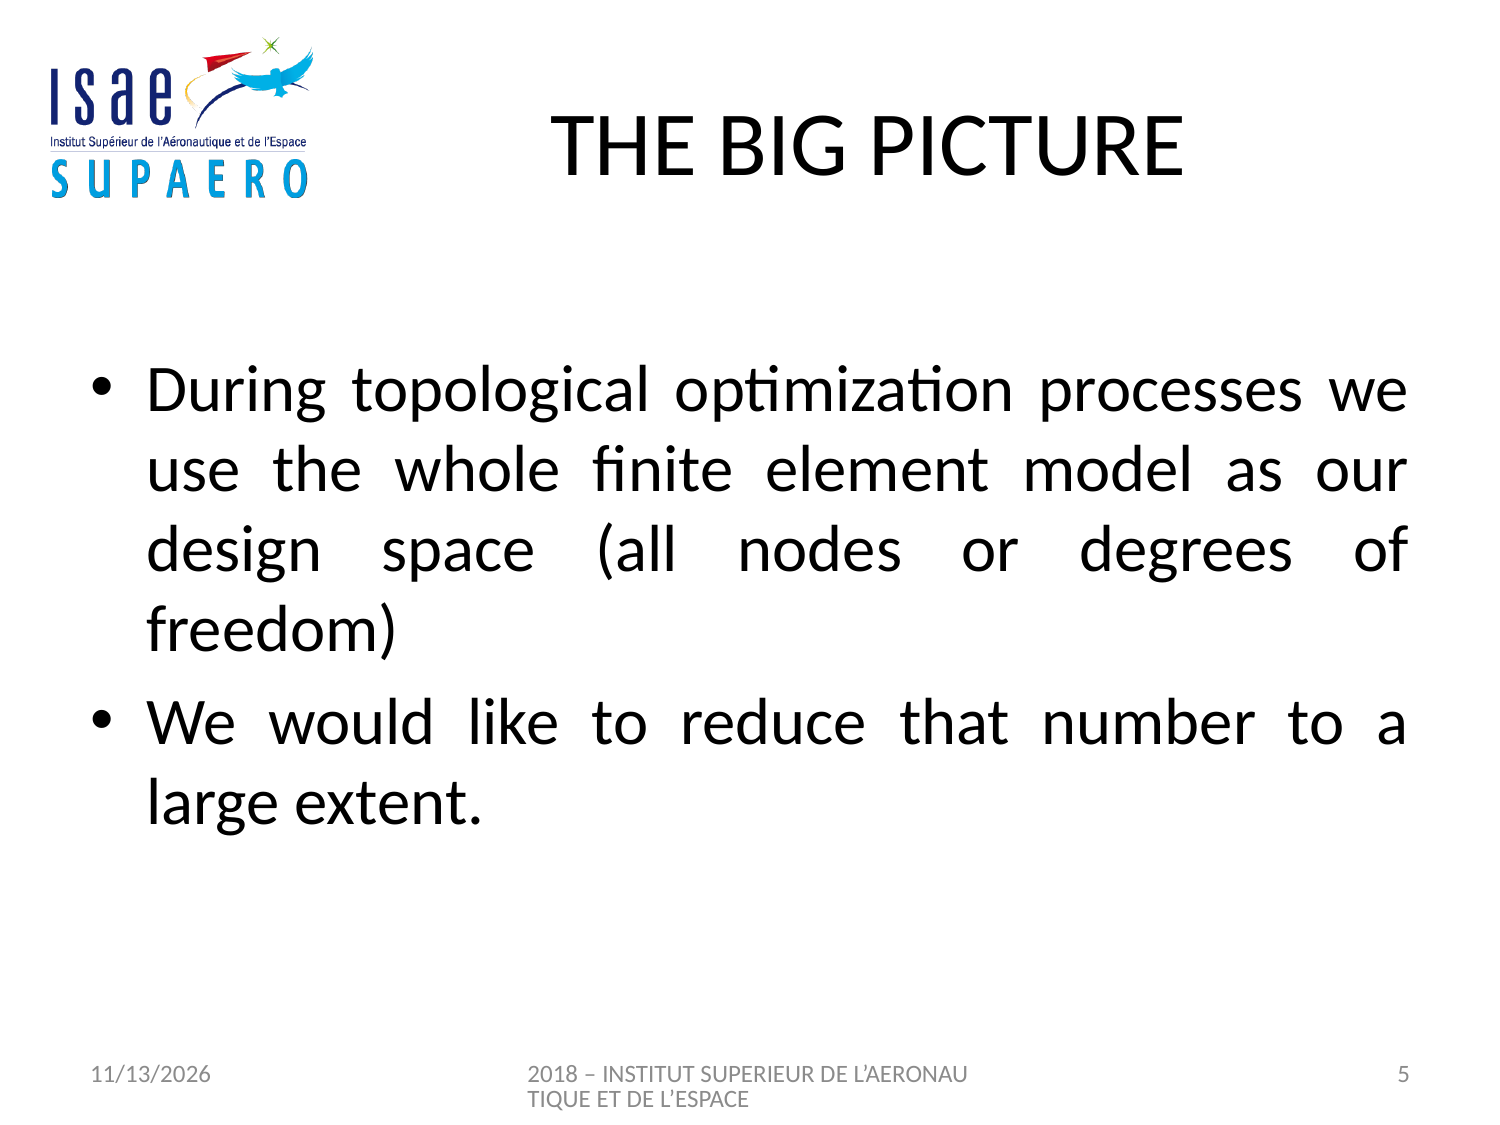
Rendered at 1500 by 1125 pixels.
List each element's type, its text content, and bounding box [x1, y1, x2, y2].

list During topological optimization processes we use the whole finite element model as our design space (all nodes or degrees of freedom) We would like to reduce that number to a large extent. [75, 337, 1425, 1080]
title THE BIG PICTURE [312, 45, 1425, 233]
picture [172, 188, 183, 198]
picture [138, 165, 144, 177]
picture [252, 183, 258, 198]
picture [252, 165, 257, 176]
picture [49, 37, 313, 198]
footer 2018 – INSTITUT SUPERIEUR DE L’AERONAUTIQUE ET DE L’ESPACE [512, 1042, 988, 1103]
picture [290, 165, 301, 192]
slide_number 5 [1074, 1042, 1425, 1103]
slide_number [75, 1042, 425, 1103]
